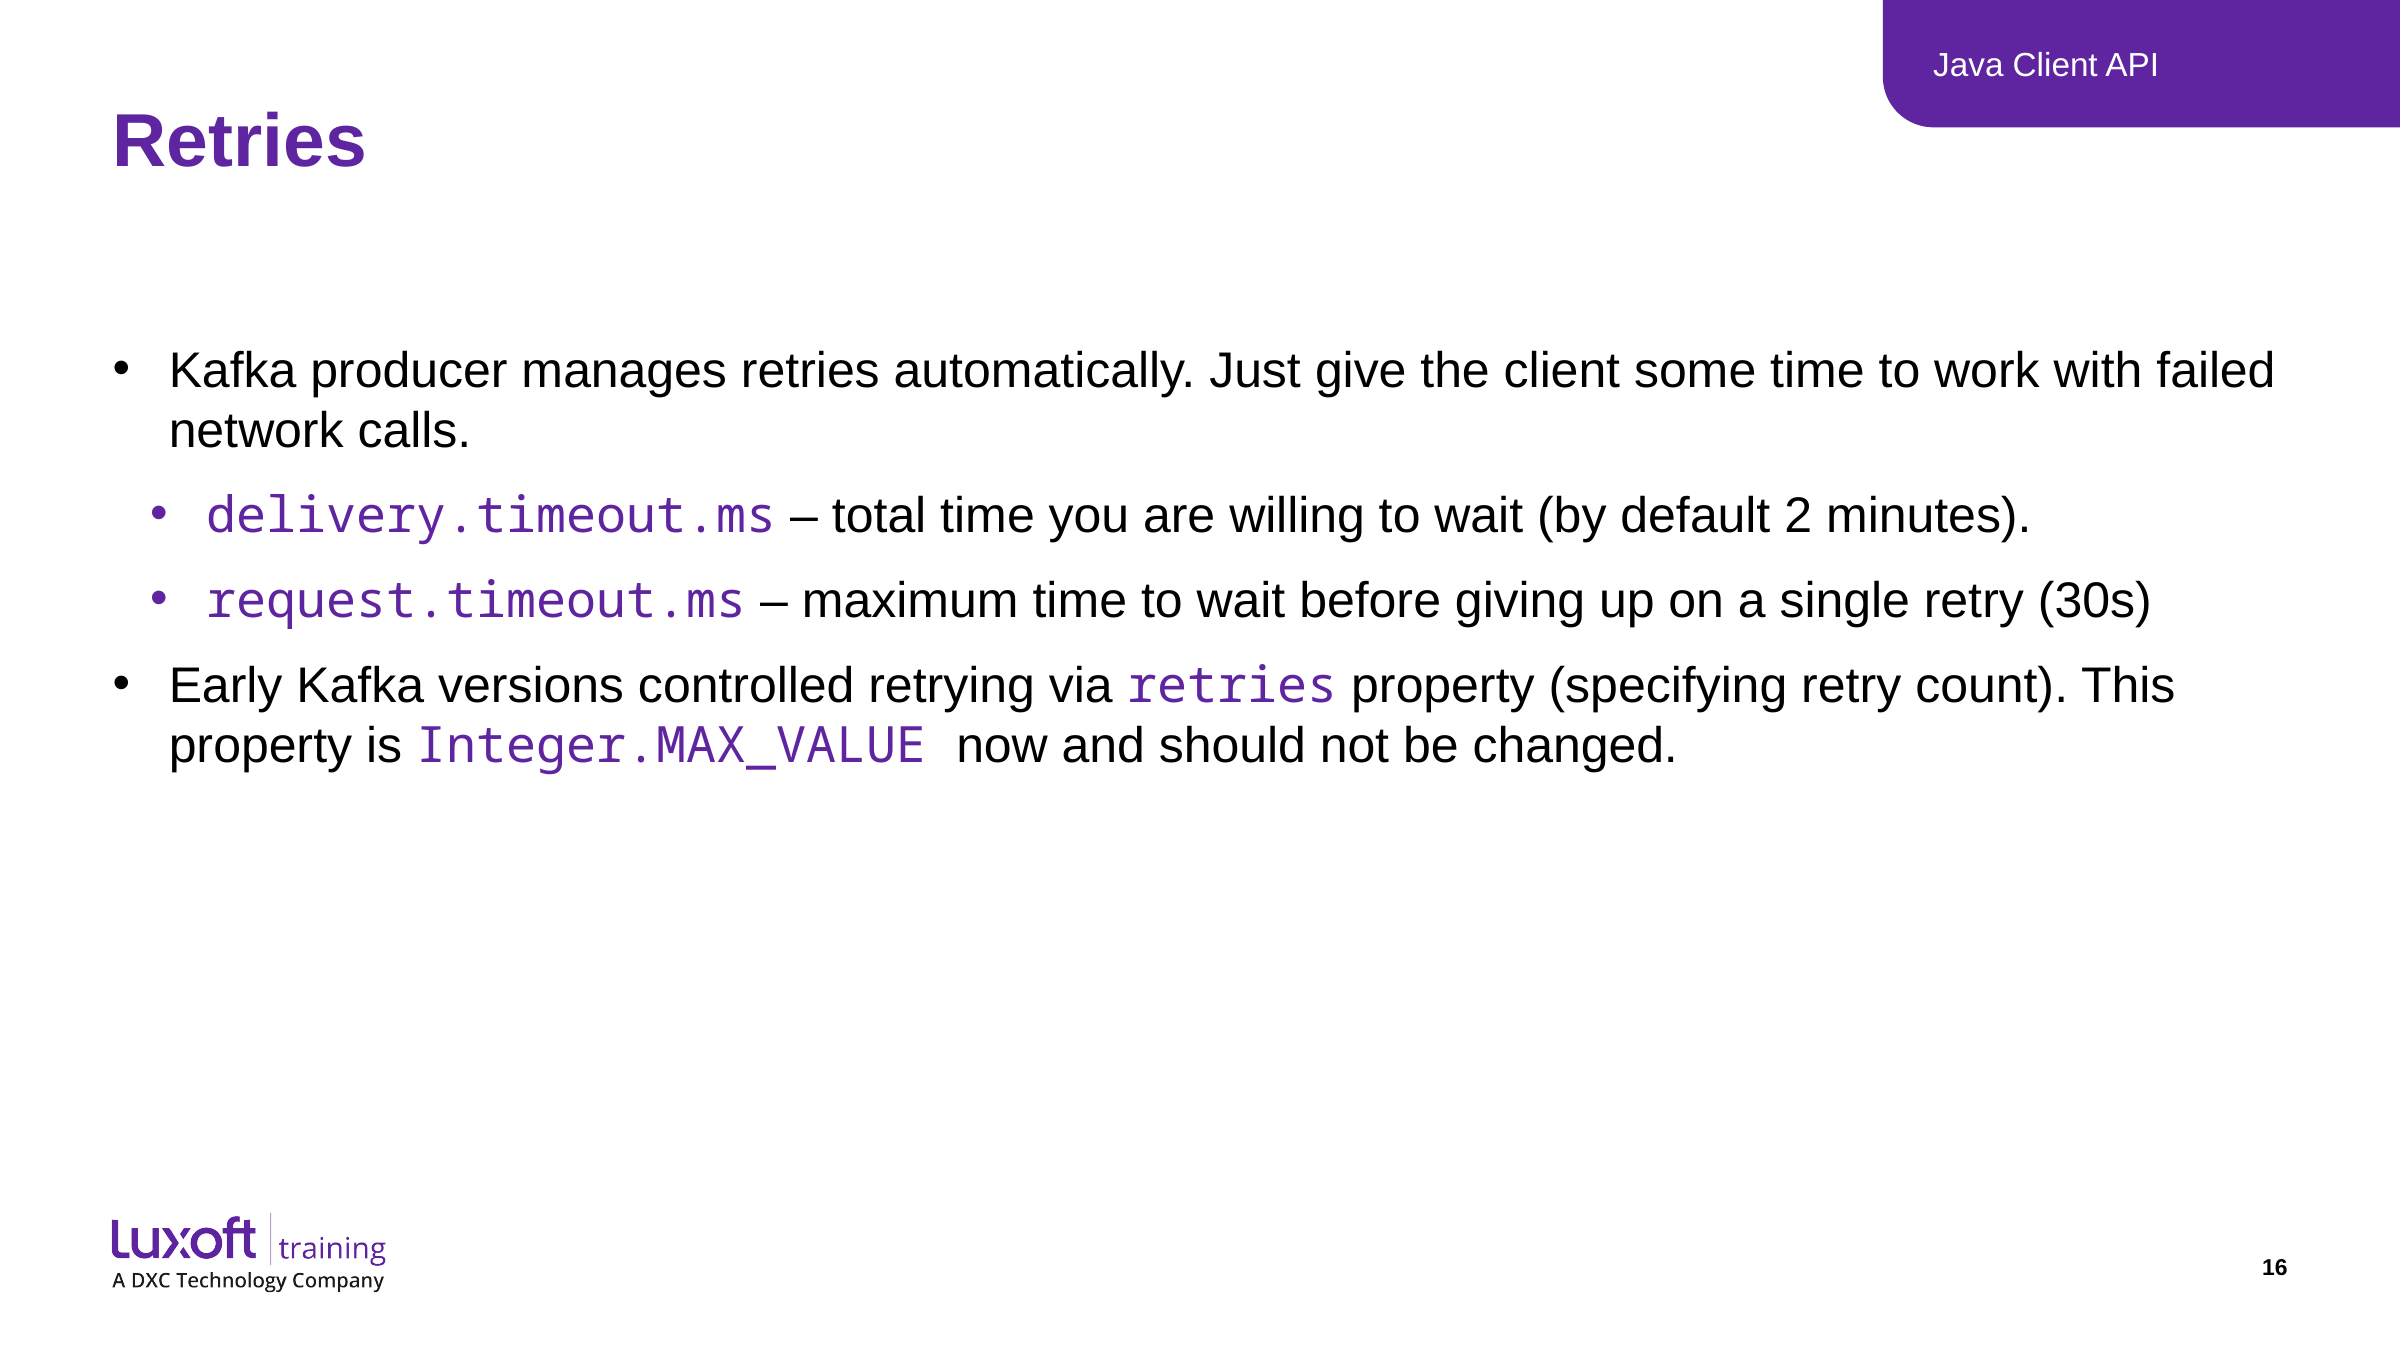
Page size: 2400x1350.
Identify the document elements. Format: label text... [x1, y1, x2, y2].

text_box Java Client API [1918, 0, 2365, 128]
picture [81, 1184, 418, 1323]
list Kafka producer manages retries automatically. Just give the client some time to work with failed network calls. delivery.timeout.ms – total time you are willing to wait (by default 2 minutes). request.timeout.ms – maximum time to wait before giving up on a single retry (30s) Early Kafka versions controlled retrying via retries property (specifying retry count). This property is Integer.MAX_VALUE now and should not be changed. [112, 337, 2288, 1178]
title Retries [112, 104, 1862, 216]
